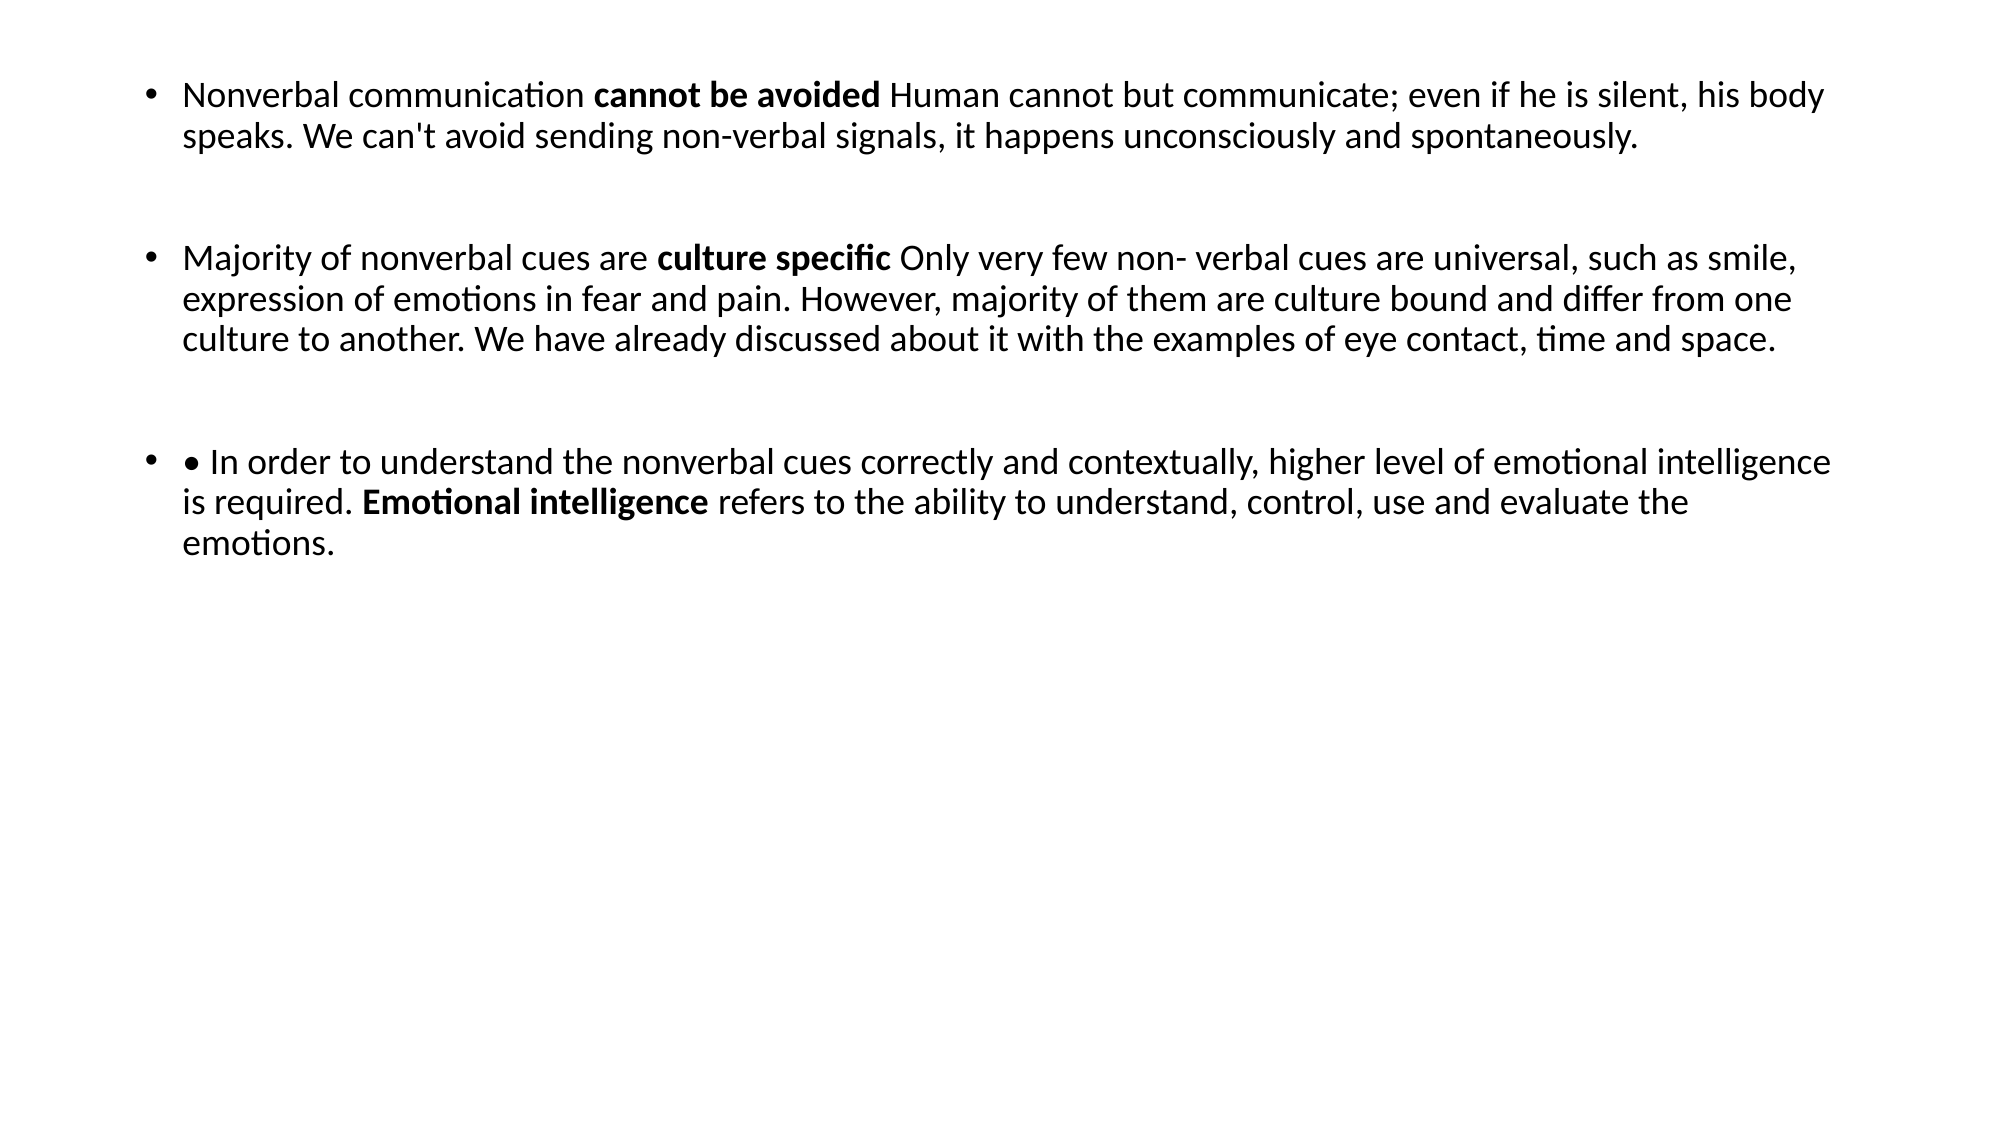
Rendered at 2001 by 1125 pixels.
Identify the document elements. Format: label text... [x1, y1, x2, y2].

list Nonverbal communication cannot be avoided Human cannot but communicate; even if he is silent, his body speaks. We can't avoid sending non-verbal signals, it happens unconsciously and spontaneously. Majority of nonverbal cues are culture specific Only very few non- verbal cues are universal, such as smile, expression of emotions in fear and pain. However, majority of them are culture bound and differ from one culture to another. We have already discussed about it with the examples of eye contact, time and space. • In order to understand the nonverbal cues correctly and contextually, higher level of emotional intelligence is required. Emotional intelligence refers to the ability to understand, control, use and evaluate the emotions. [130, 67, 1856, 961]
